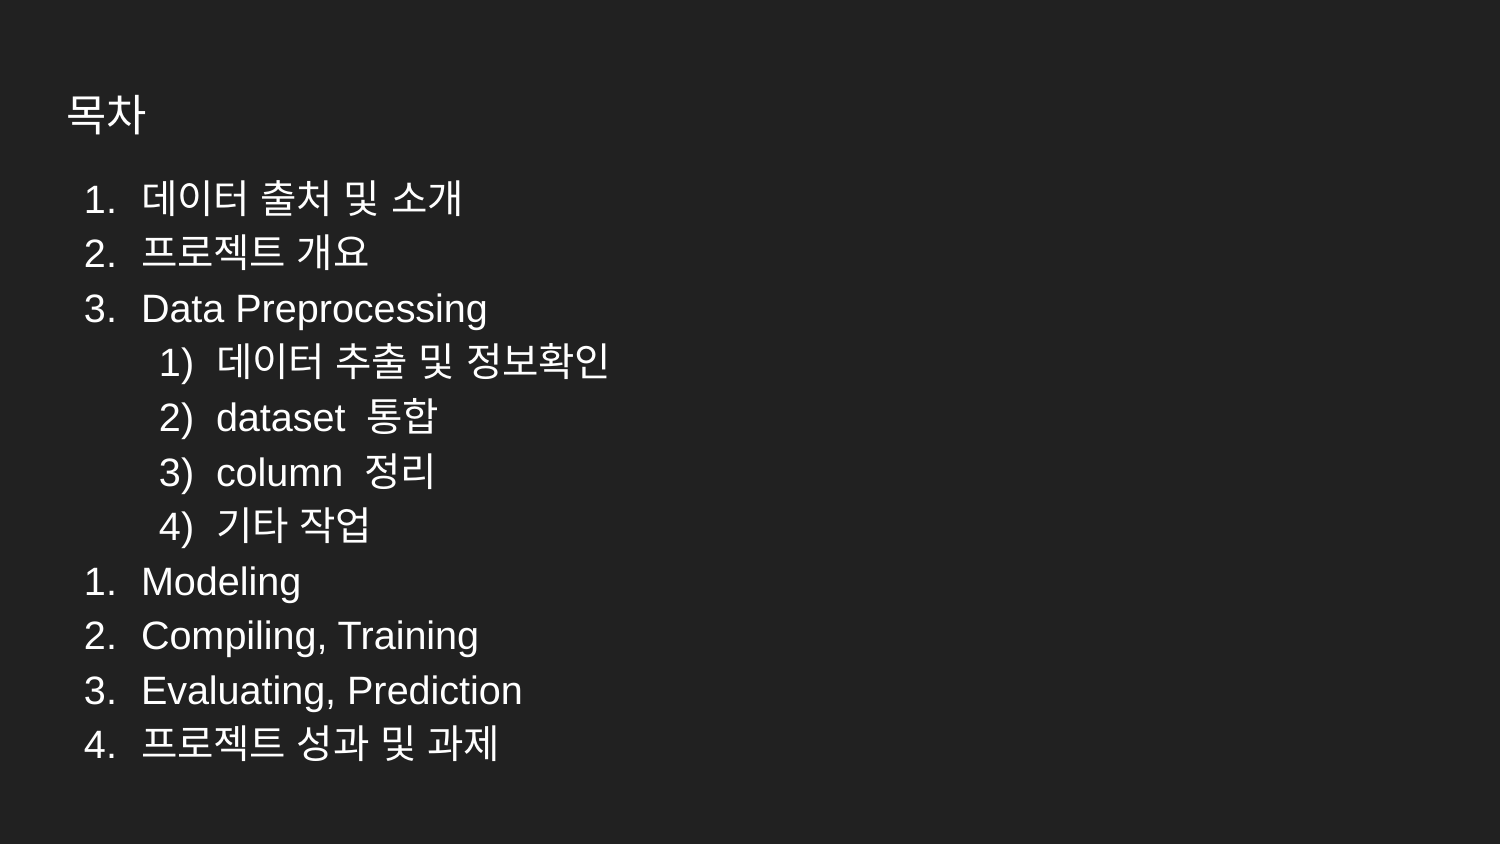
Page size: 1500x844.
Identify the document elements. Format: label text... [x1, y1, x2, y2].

list 데이터 출처 및 소개 프로젝트 개요 Data Preprocessing 데이터 추출 및 정보확인 dataset 통합 column 정리 기타 작업 Modeling Compiling, Training Evaluating, Prediction 프로젝트 성과 및 과제 [51, 151, 1449, 712]
title 목차 [51, 72, 1449, 151]
